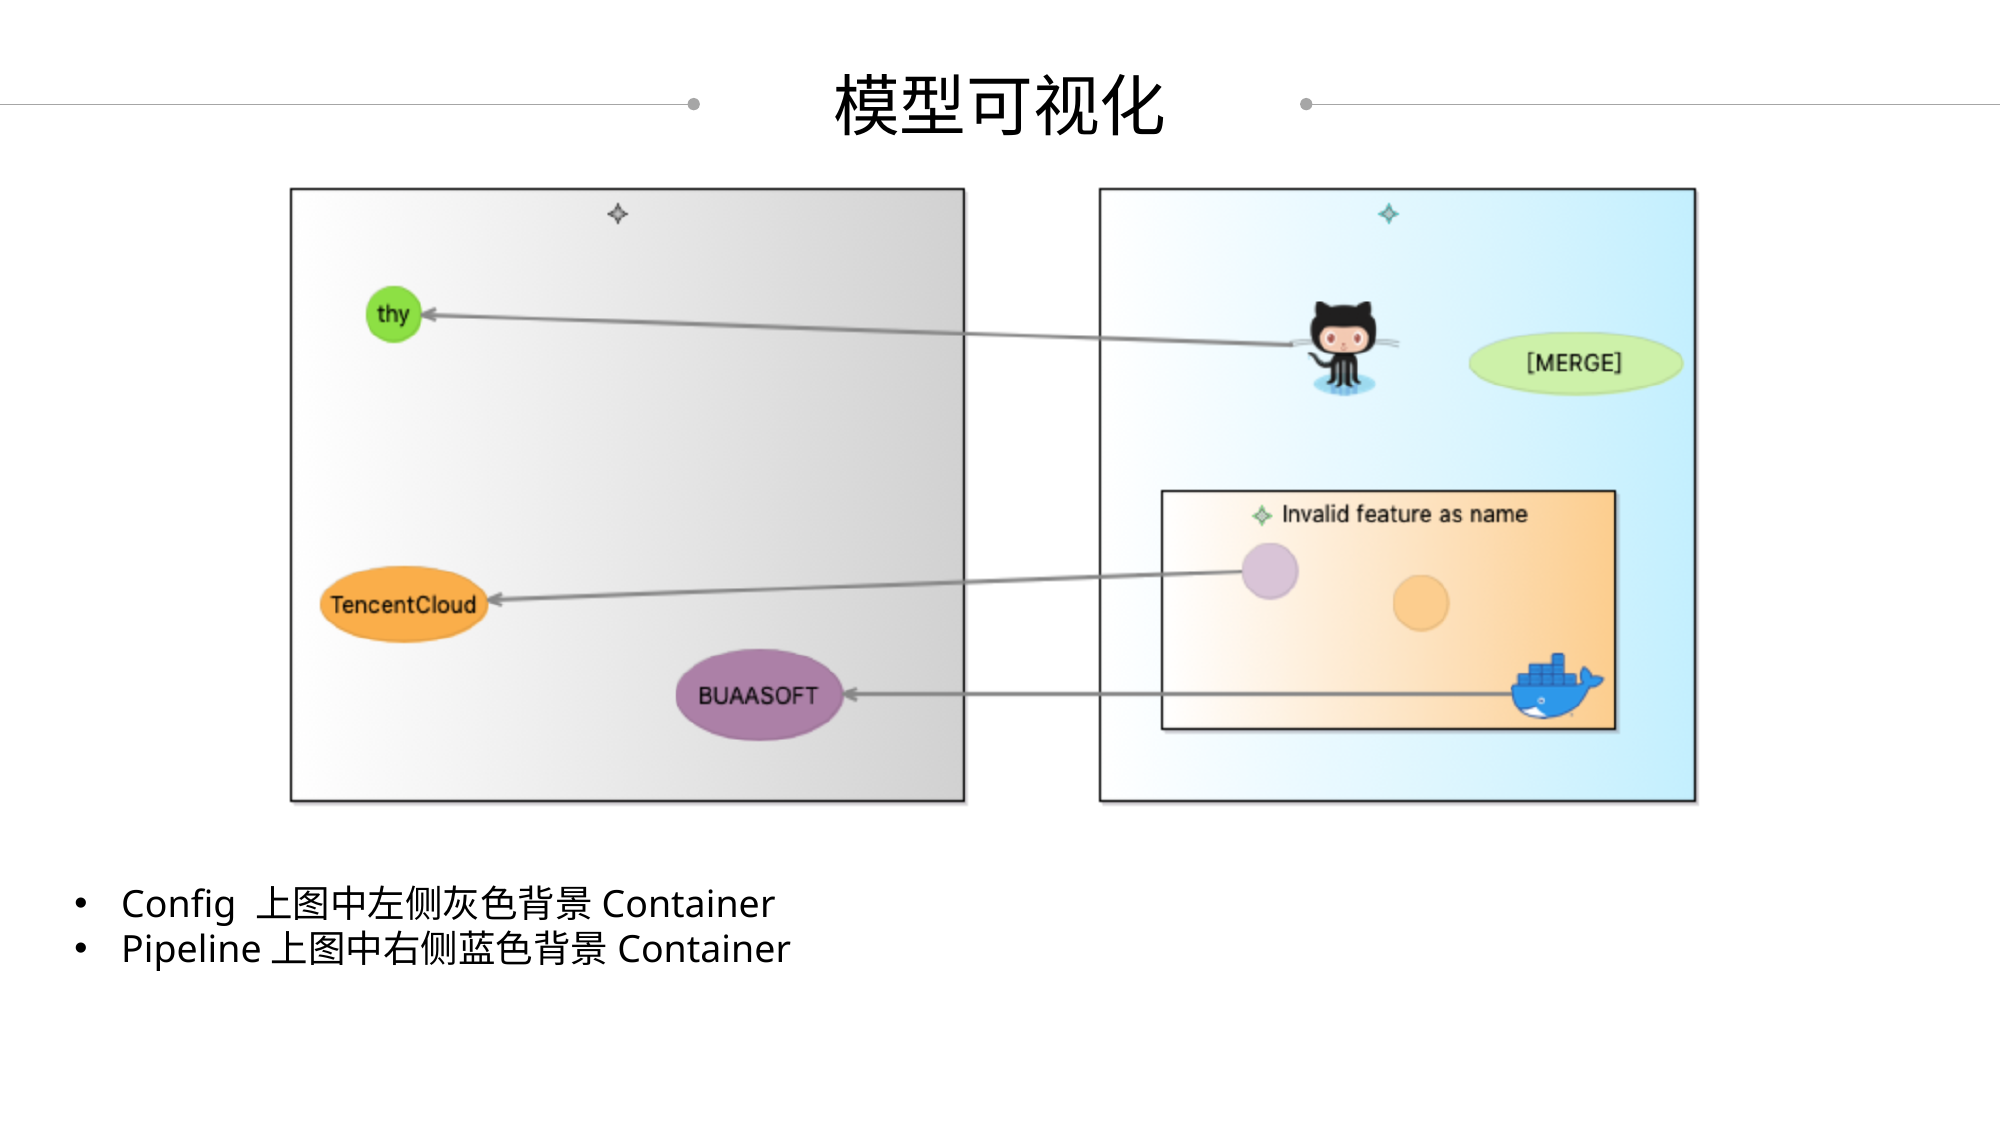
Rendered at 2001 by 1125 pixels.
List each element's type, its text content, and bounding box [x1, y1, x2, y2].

picture [267, 167, 1733, 824]
text_box 模型可视化 [818, 56, 1182, 152]
text_box Config 上图中左侧灰色背景Container Pipeline上图中右侧蓝色背景Container [59, 872, 1941, 1023]
